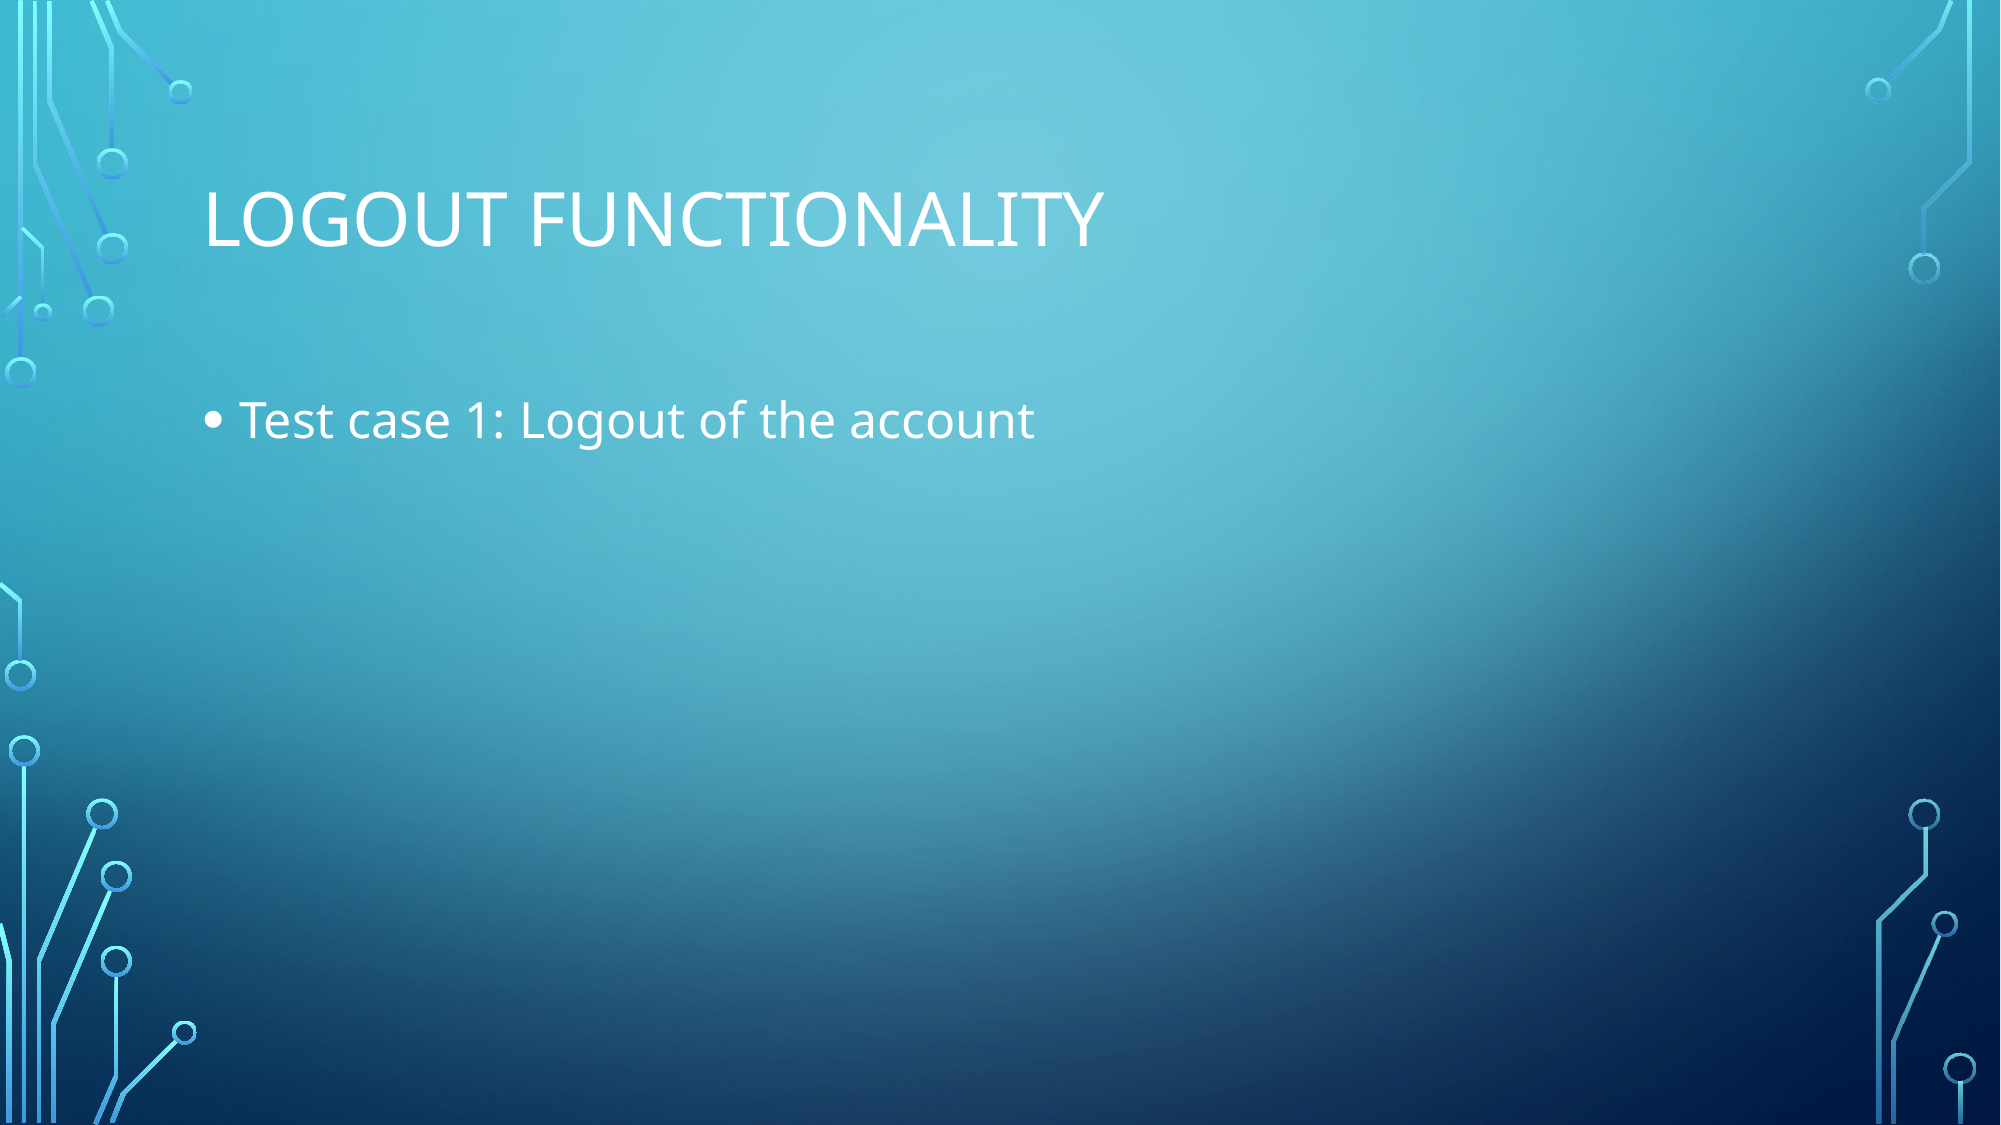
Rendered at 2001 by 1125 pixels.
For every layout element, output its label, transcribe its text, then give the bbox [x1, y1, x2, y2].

title Logout Functionality [187, 101, 1813, 344]
list Test case 1: Logout of the account [187, 369, 1813, 950]
